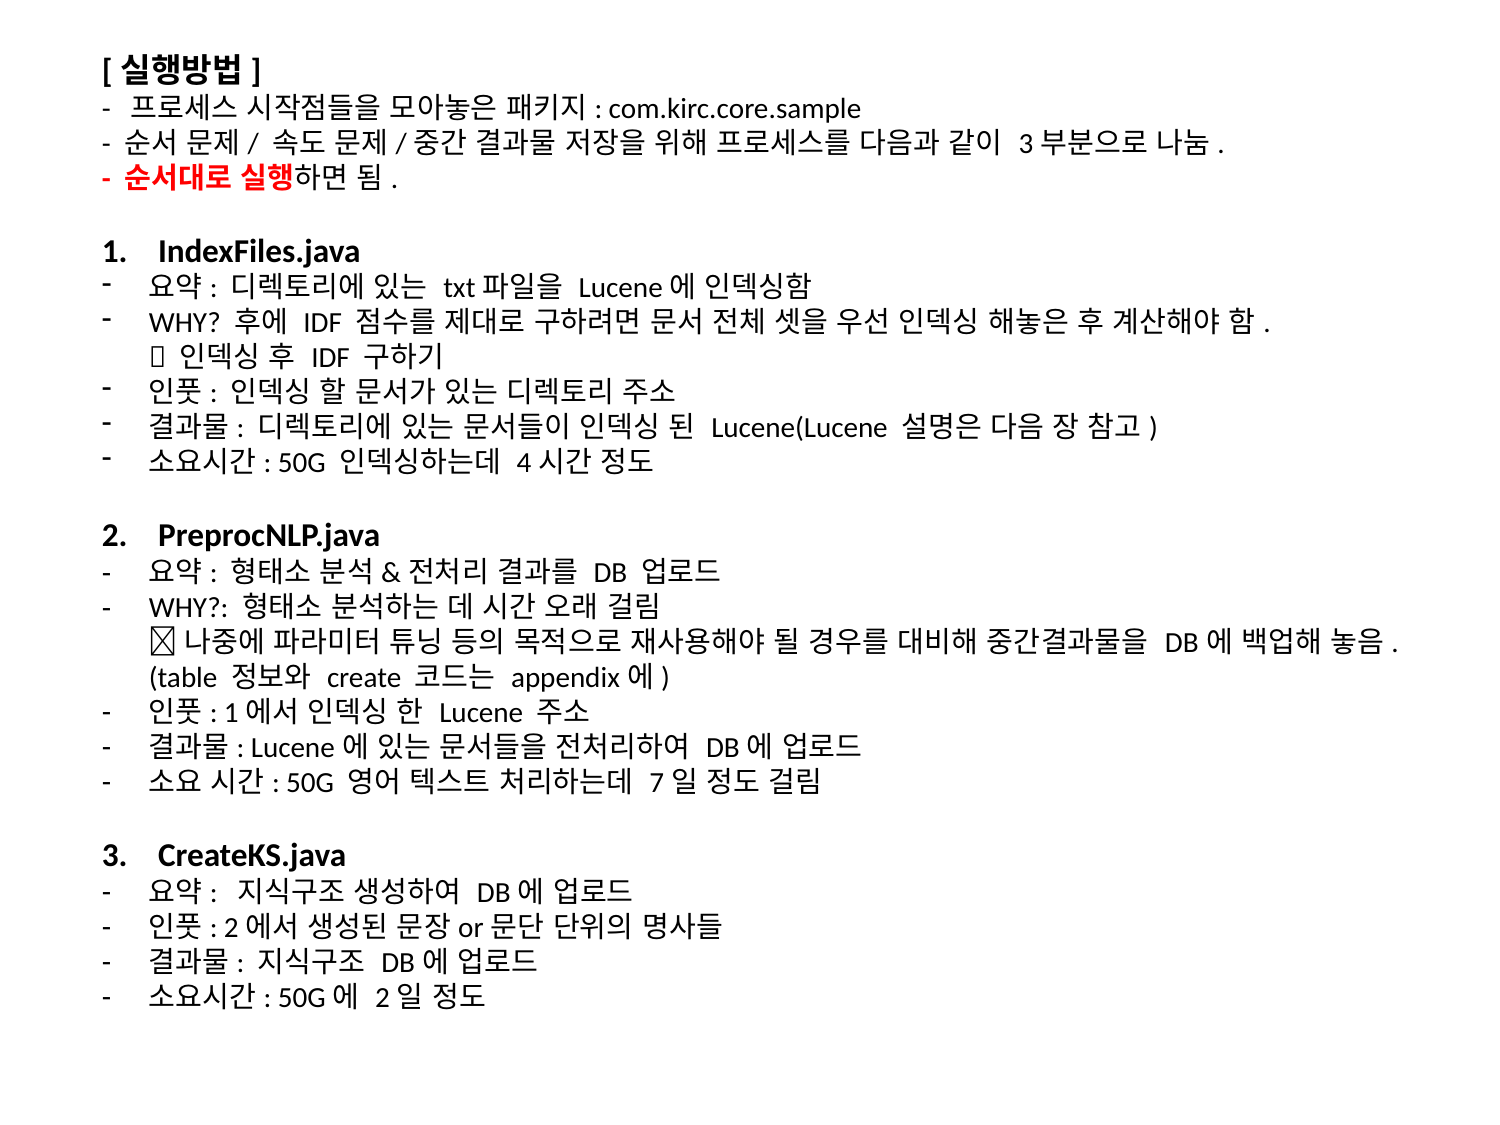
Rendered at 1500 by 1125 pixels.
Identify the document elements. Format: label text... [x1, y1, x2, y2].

text_box [실행방법] - 프로세스 시작점들을 모아놓은 패키지: com.kirc.core.sample - 순서 문제/ 속도 문제/중간 결과물 저장을 위해 프로세스를 다음과 같이 3부분으로 나눔. - 순서대로 실행하면 됨. IndexFiles.java 요약: 디렉토리에 있는 txt파일을 Lucene에 인덱싱함 WHY? 후에 IDF 점수를 제대로 구하려면 문서 전체 셋을 우선 인덱싱 해놓은 후 계산해야 함.  인덱싱 후 IDF 구하기 인풋: 인덱싱 할 문서가 있는 디렉토리 주소 결과물: 디렉토리에 있는 문서들이 인덱싱 된 Lucene(Lucene 설명은 다음 장 참고) 소요시간: 50G 인덱싱하는데 4시간 정도 PreprocNLP.java 요약: 형태소 분석&전처리 결과를 DB 업로드 WHY?: 형태소 분석하는 데 시간 오래 걸림  나중에 파라미터 튜닝 등의 목적으로 재사용해야 될 경우를 대비해 중간결과물을 DB에 백업해 놓음. (table 정보와 create 코드는 appendix에) 인풋: 1에서 인덱싱 한 Lucene 주소 결과물: Lucene에 있는 문서들을 전처리하여 DB에 업로드 소요 시간: 50G 영어 텍스트 처리하는데 7일 정도 걸림 CreateKS.java 요약: 지식구조 생성하여 DB에 업로드 인풋: 2에서 생성된 문장or문단 단위의 명사들 결과물: 지식구조 DB에 업로드 소요시간: 50G에 2일 정도 [87, 41, 1500, 1021]
